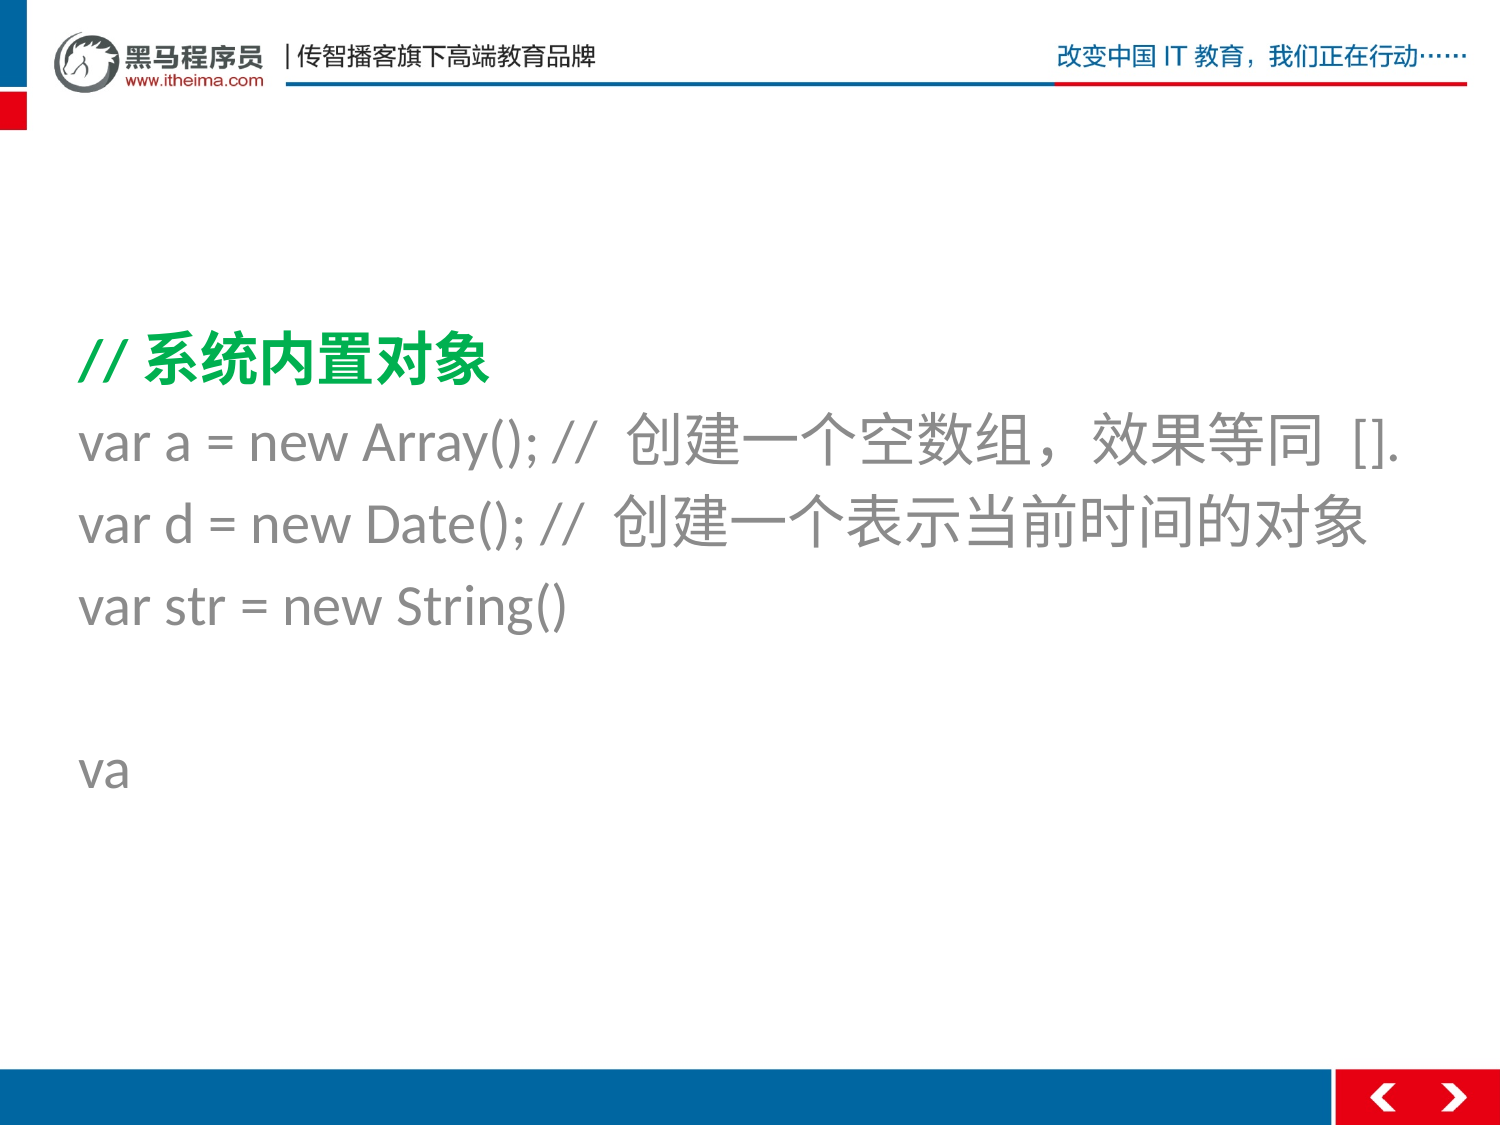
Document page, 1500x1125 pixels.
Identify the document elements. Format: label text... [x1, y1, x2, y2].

picture [0, 0, 1500, 1125]
subtitle //系统内置对象 var a = new Array(); // 创建一个空数组，效果等同 []. var d = new Date(); // 创建一个表示当前时间的对象 var str = new String() va [63, 314, 1500, 1005]
